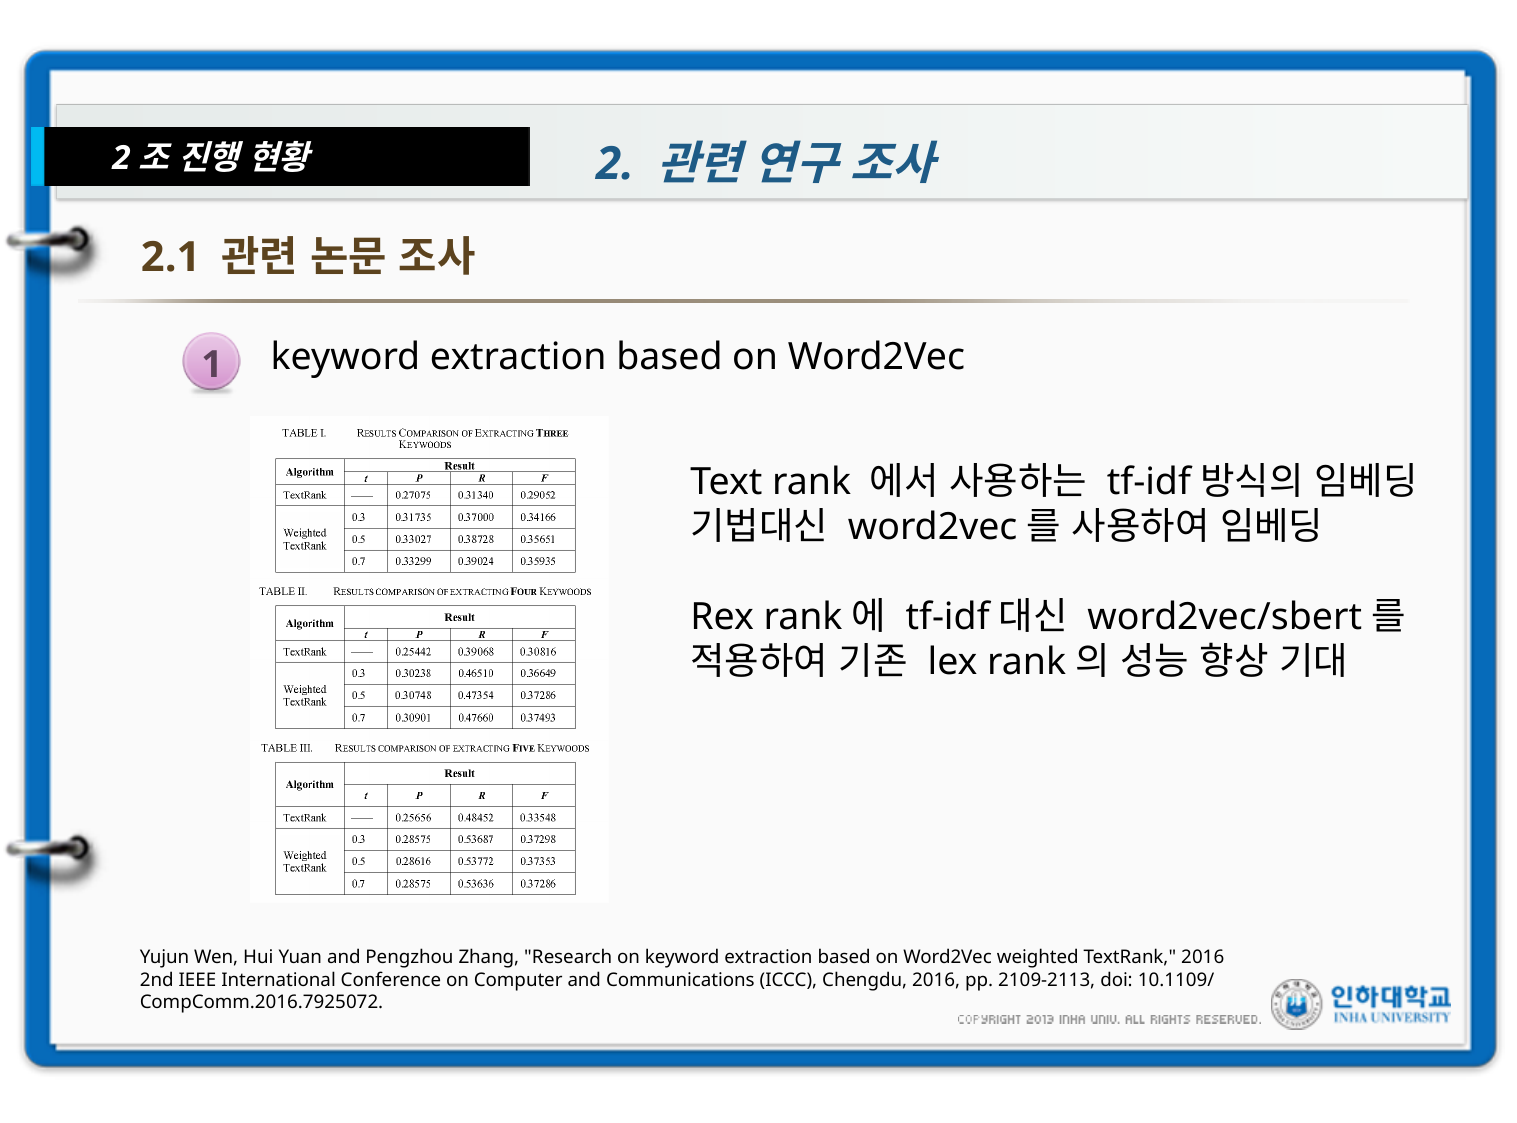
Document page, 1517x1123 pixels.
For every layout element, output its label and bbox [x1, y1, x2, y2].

picture [51, 103, 1472, 205]
picture [78, 295, 1410, 307]
text_box [31, 127, 530, 187]
picture [250, 416, 610, 903]
text_box [3, 42, 1506, 1080]
picture [181, 332, 241, 398]
